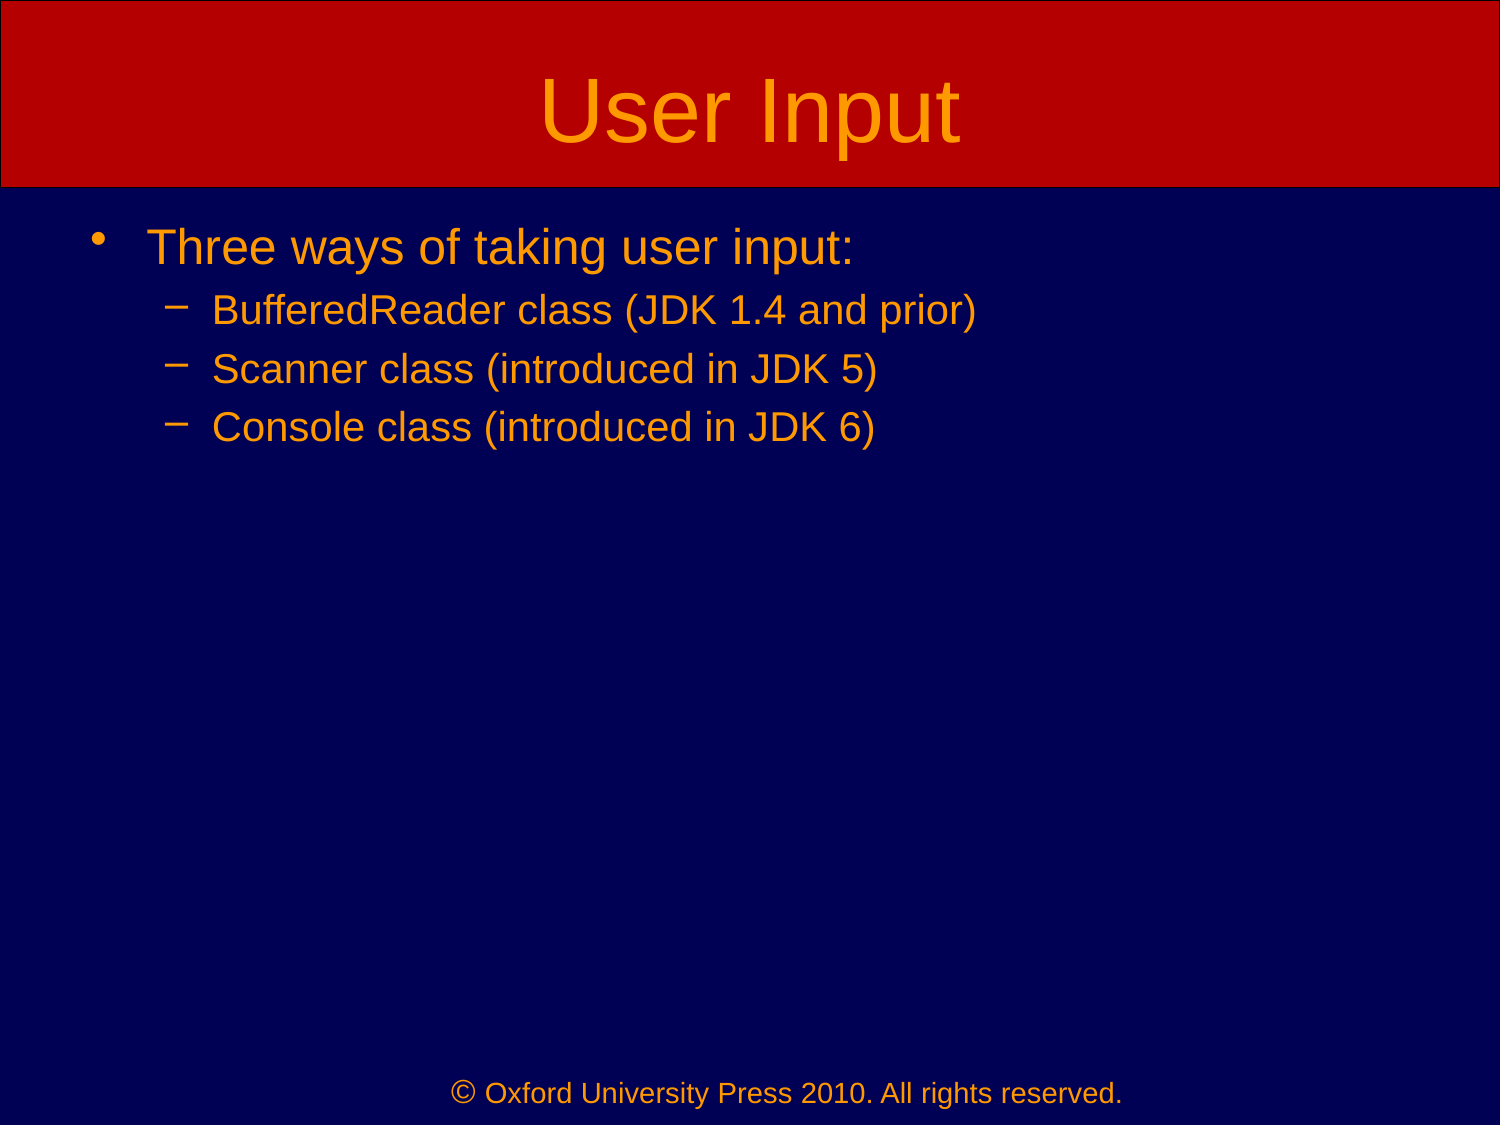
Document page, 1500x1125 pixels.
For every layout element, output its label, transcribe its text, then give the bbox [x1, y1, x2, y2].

title User Input [74, 12, 1426, 201]
list Three ways of taking user input: BufferedReader class (JDK 1.4 and prior) Scanner class (introduced in JDK 5) Console class (introduced in JDK 6) [74, 207, 1426, 951]
